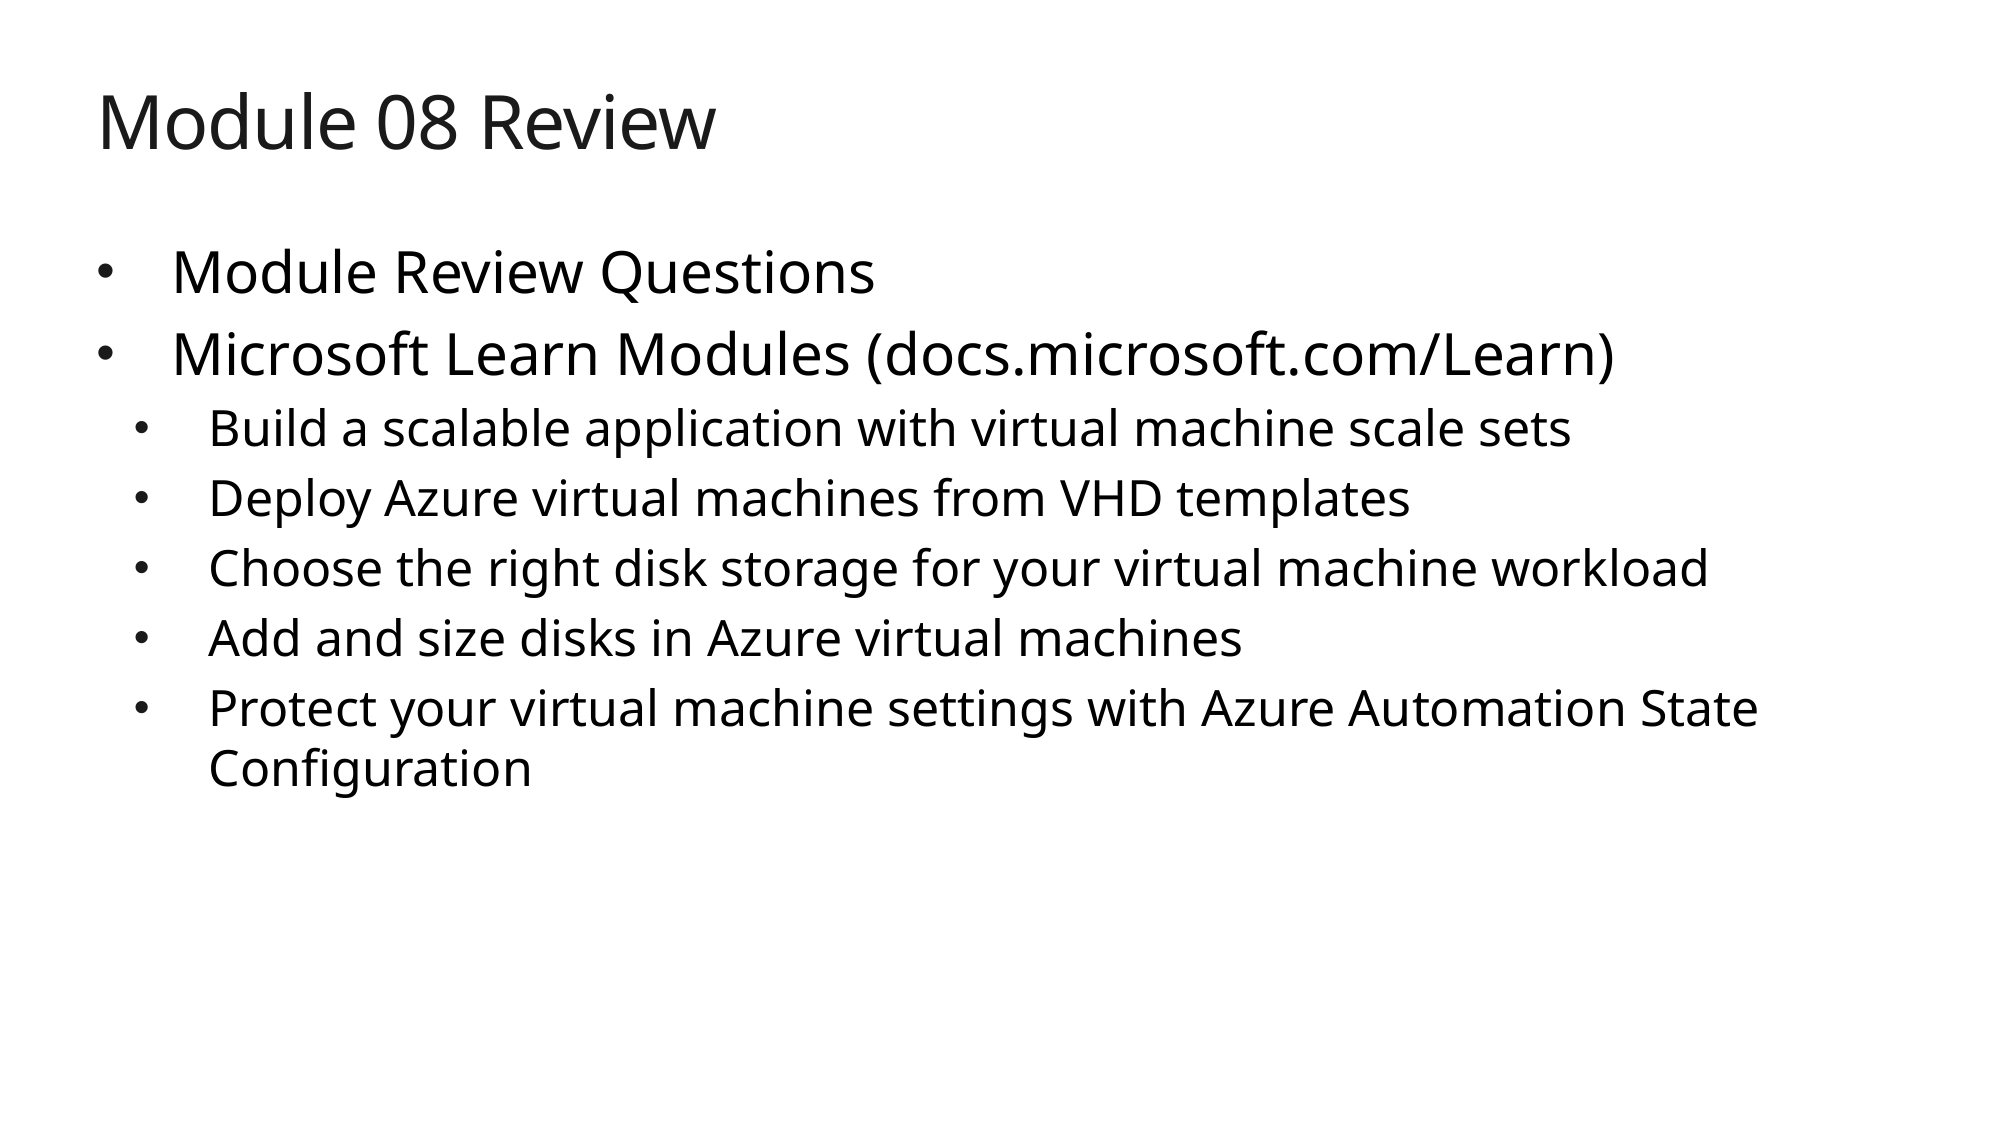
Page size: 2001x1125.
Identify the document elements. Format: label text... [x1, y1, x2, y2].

title Module 08 Review [96, 75, 1904, 166]
list Module Review Questions Microsoft Learn Modules (docs.microsoft.com/Learn) Build a scalable application with virtual machine scale sets Deploy Azure virtual machines from VHD templates Choose the right disk storage for your virtual machine workload Add and size disks in Azure virtual machines Protect your virtual machine settings with Azure Automation State Configuration [96, 235, 1904, 815]
